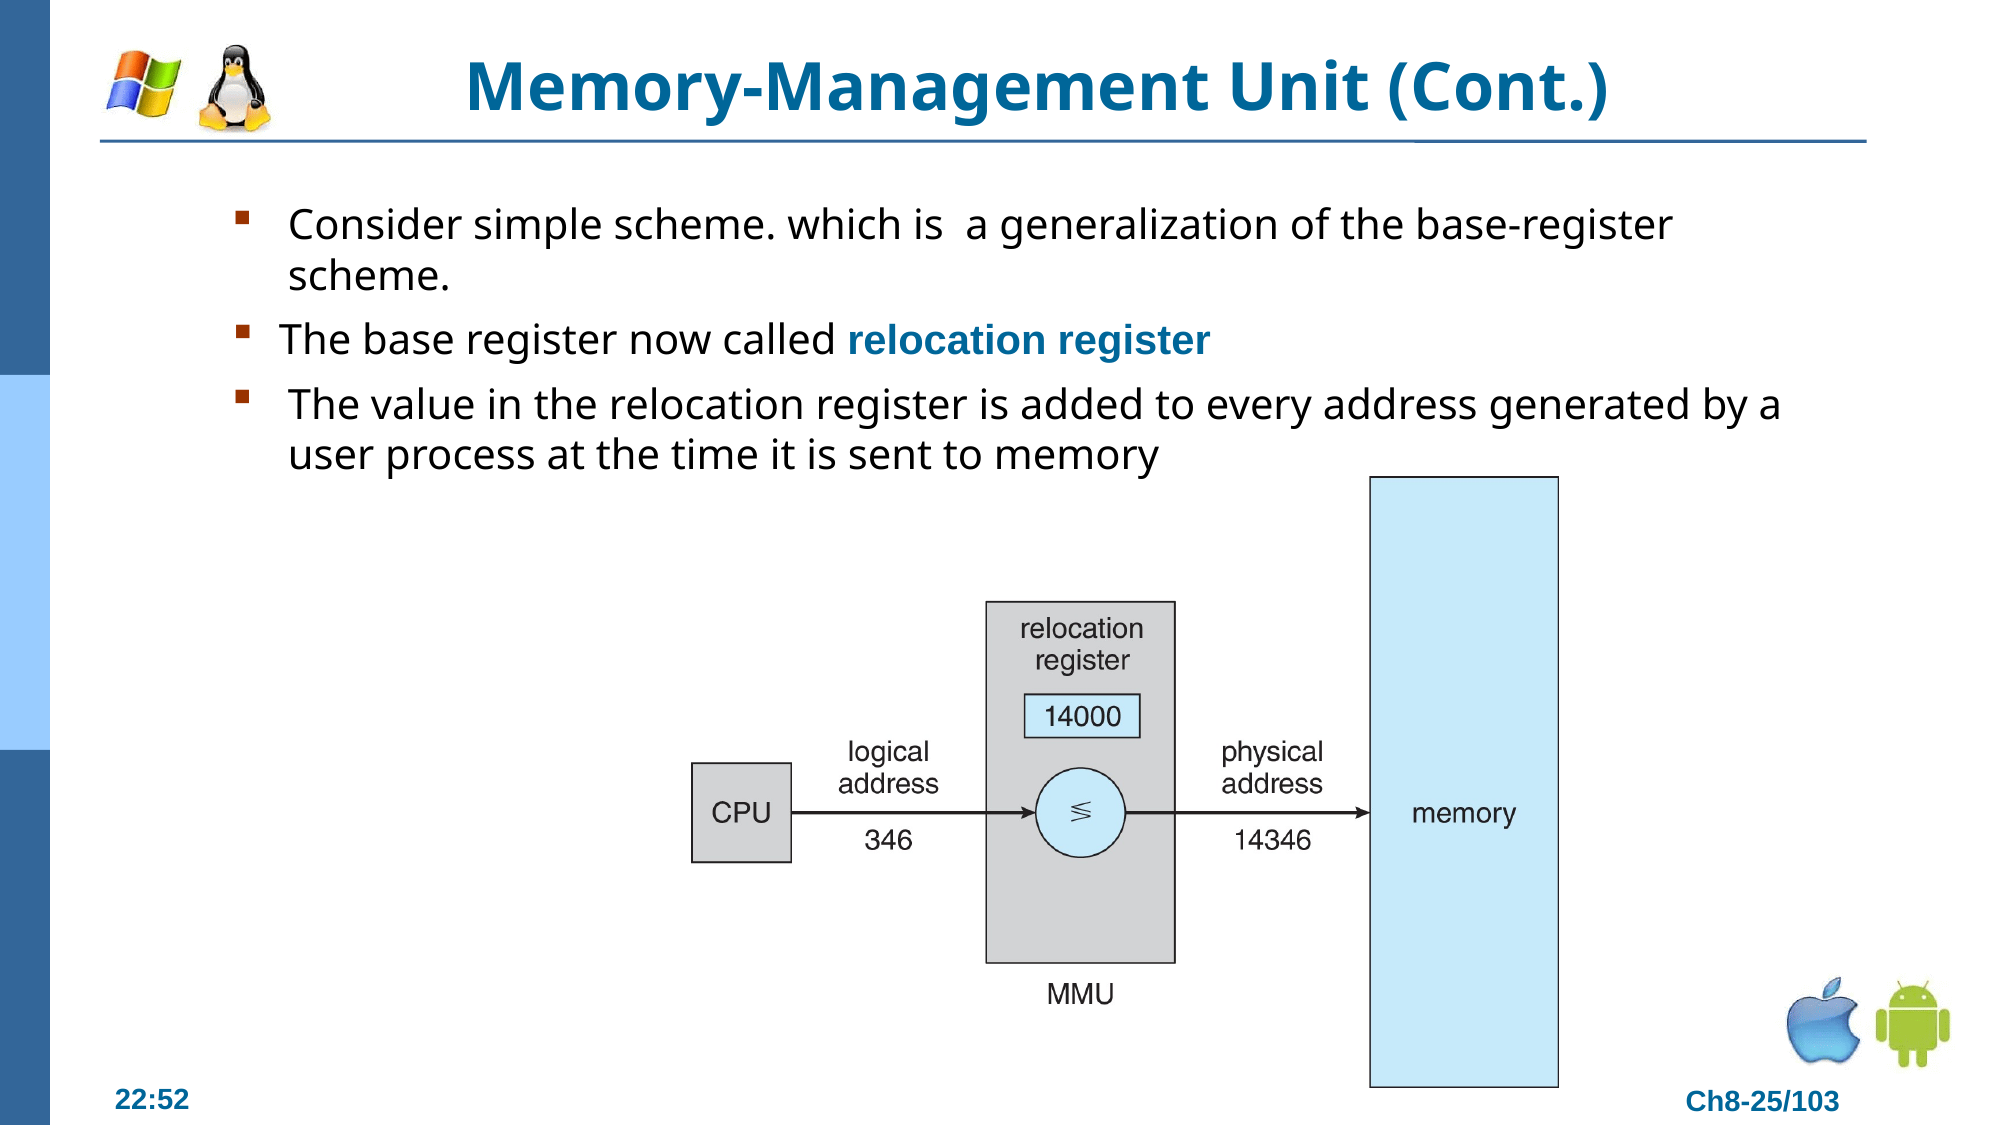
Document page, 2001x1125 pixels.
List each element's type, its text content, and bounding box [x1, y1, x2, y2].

picture [99, 36, 285, 137]
list Consider simple scheme. which is a generalization of the base-register scheme. The base register now called relocation register The value in the relocation register is added to every address generated by a user process at the time it is sent to memory [216, 190, 1854, 927]
title Memory-Management Unit (Cont.) [394, 36, 1681, 132]
picture [691, 476, 1559, 1089]
picture [1774, 973, 1959, 1074]
